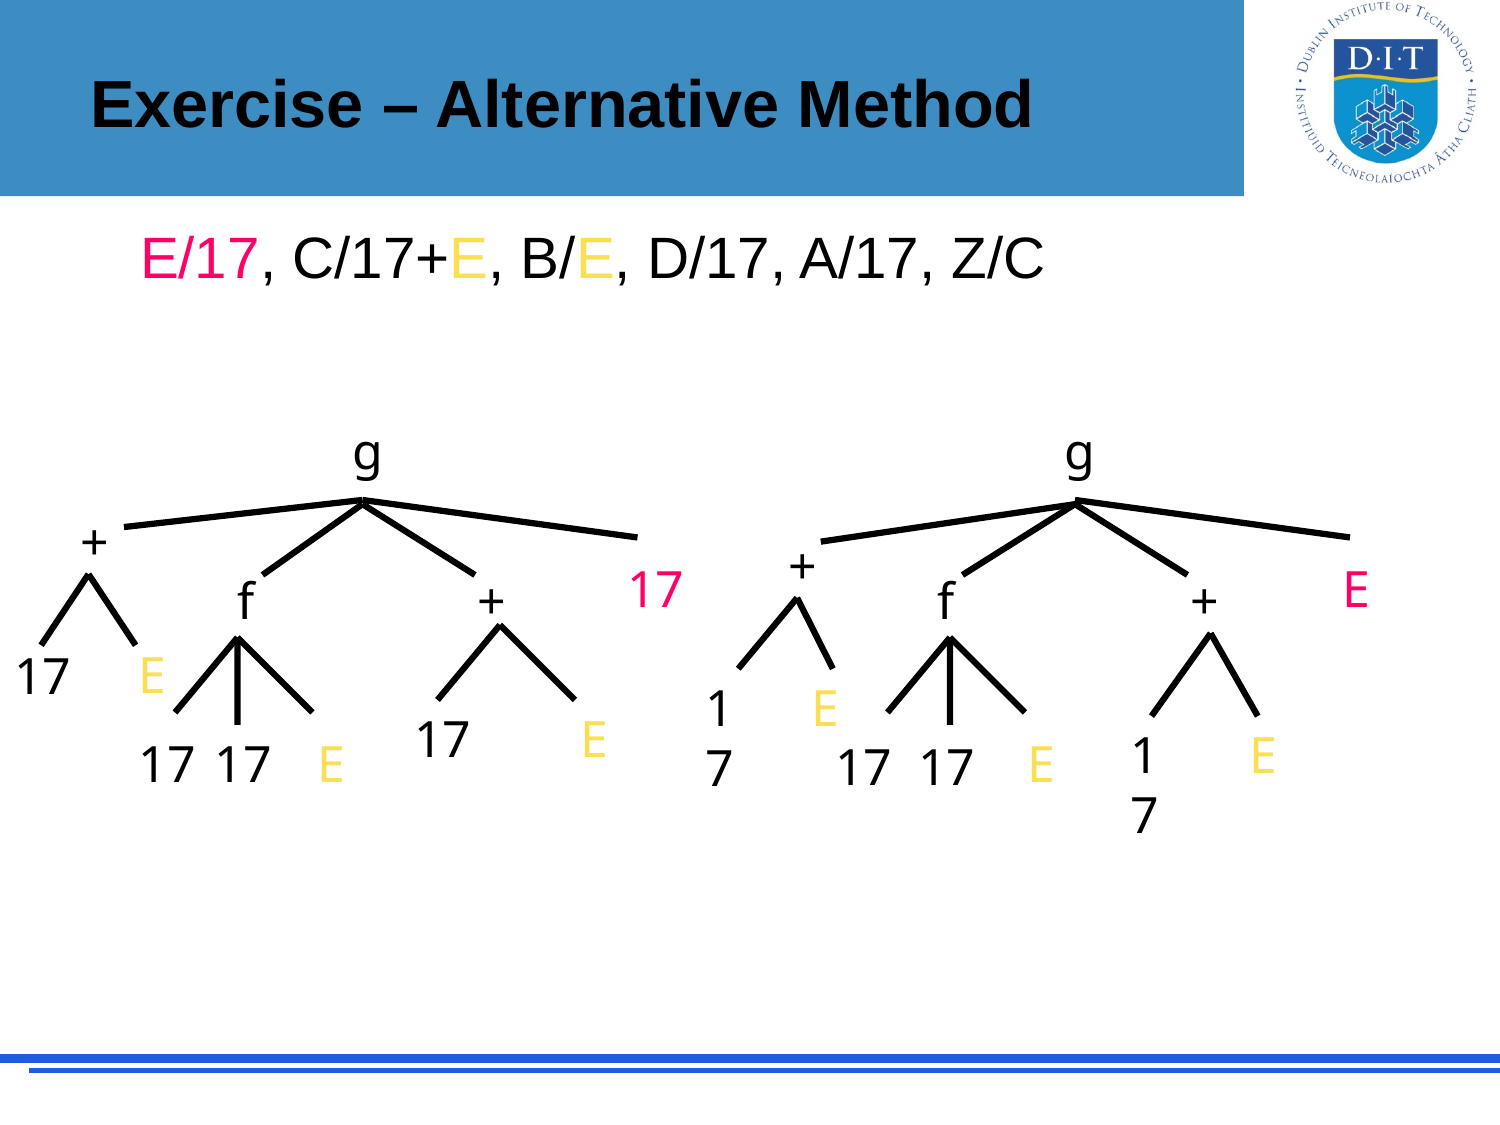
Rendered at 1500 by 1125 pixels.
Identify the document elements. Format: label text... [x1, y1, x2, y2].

text_box E [1327, 549, 1386, 625]
text_box E [565, 699, 623, 775]
text_box E [1234, 716, 1321, 791]
text_box 17 [199, 724, 287, 800]
picture [1293, 0, 1478, 185]
text_box 17 [0, 636, 87, 712]
text_box + [1175, 562, 1234, 638]
text_box 17 [1116, 716, 1203, 851]
text_box E [123, 636, 182, 712]
text_box + [463, 562, 522, 638]
text_box 17 [903, 727, 1010, 803]
text_box + [65, 503, 124, 579]
text_box E [797, 668, 883, 744]
text_box g [337, 412, 413, 488]
text_box 17 [399, 699, 487, 775]
text_box E [302, 724, 361, 800]
text_box 17 [690, 668, 777, 804]
list E/17, C/17+E, B/E, D/17, A/17, Z/C [124, 212, 1401, 376]
text_box 17 [820, 727, 903, 803]
text_box f [922, 562, 970, 638]
text_box f [222, 562, 270, 638]
text_box 17 [123, 724, 199, 800]
text_box + [774, 527, 833, 602]
text_box 17 [612, 549, 699, 625]
text_box g [1049, 412, 1125, 488]
text_box E [1012, 724, 1100, 800]
title Exercise – Alternative Method [74, 18, 1105, 182]
